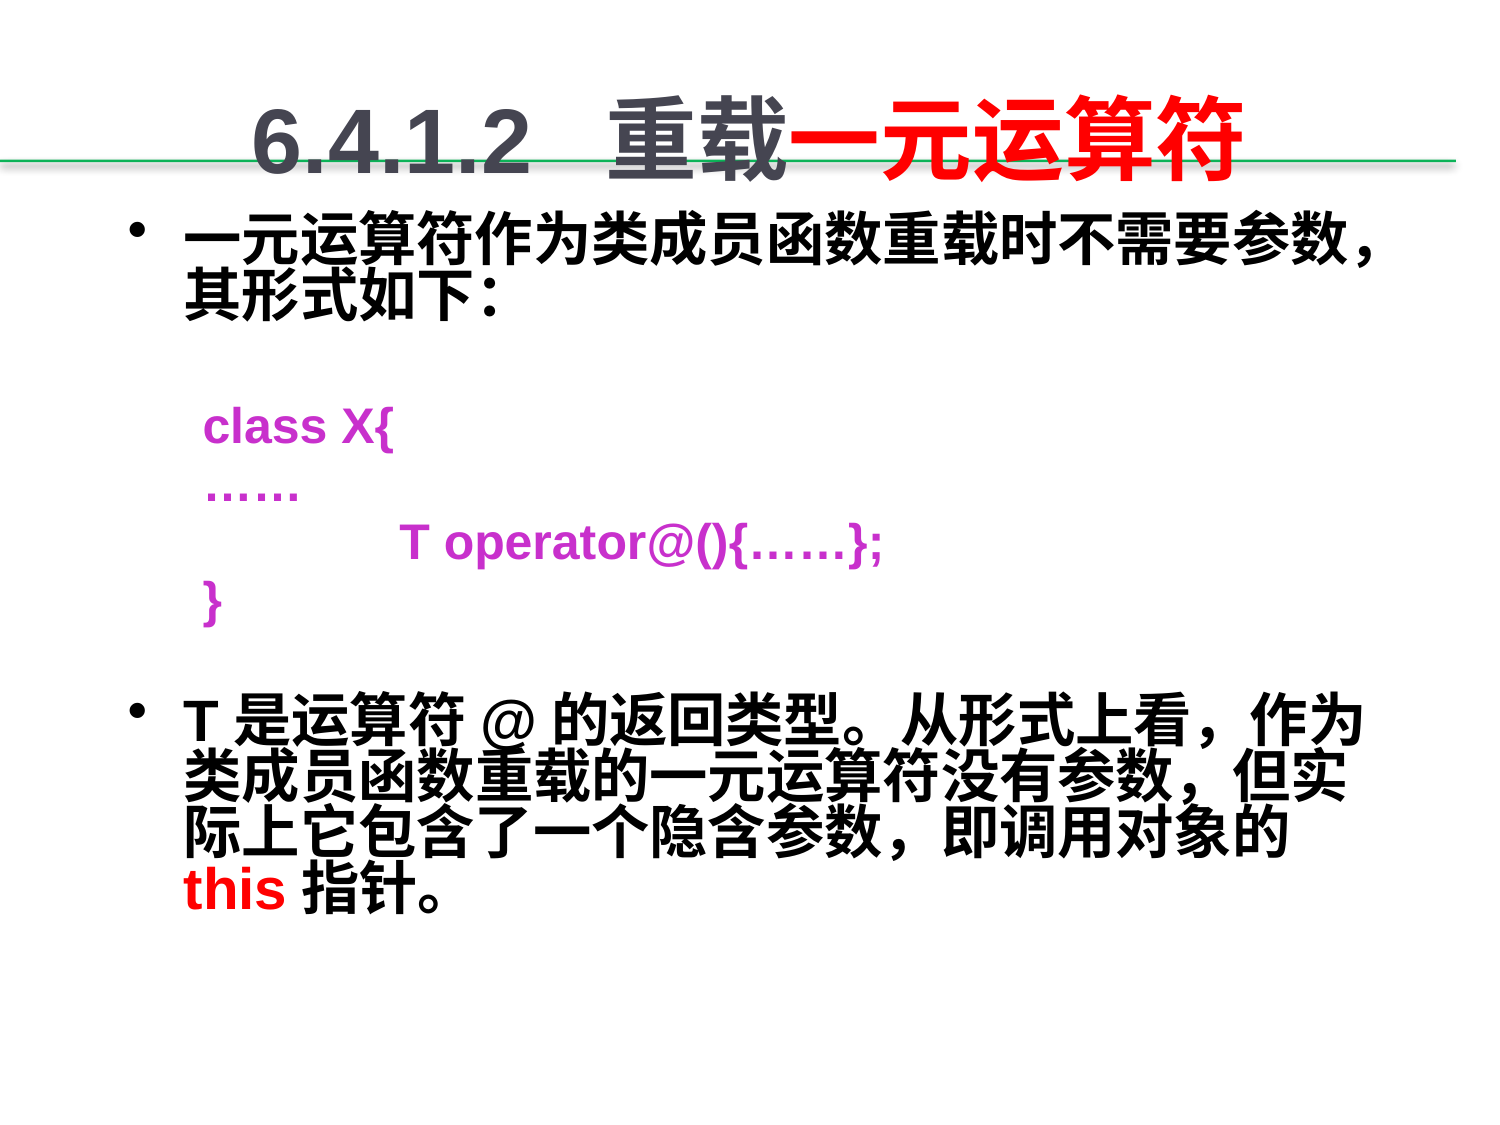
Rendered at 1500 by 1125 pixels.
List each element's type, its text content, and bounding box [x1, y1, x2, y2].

title 6.4.1.2 重载一元运算符 [112, 42, 1388, 208]
list 一元运算符作为类成员函数重载时不需要参数，其形式如下： class X{ …… T operator@(){……}; } T是运算符@的返回类型。从形式上看，作为类成员函数重载的一元运算符没有参数，但实际上它包含了一个隐含参数，即调用对象的this指针。 [112, 208, 1388, 1000]
